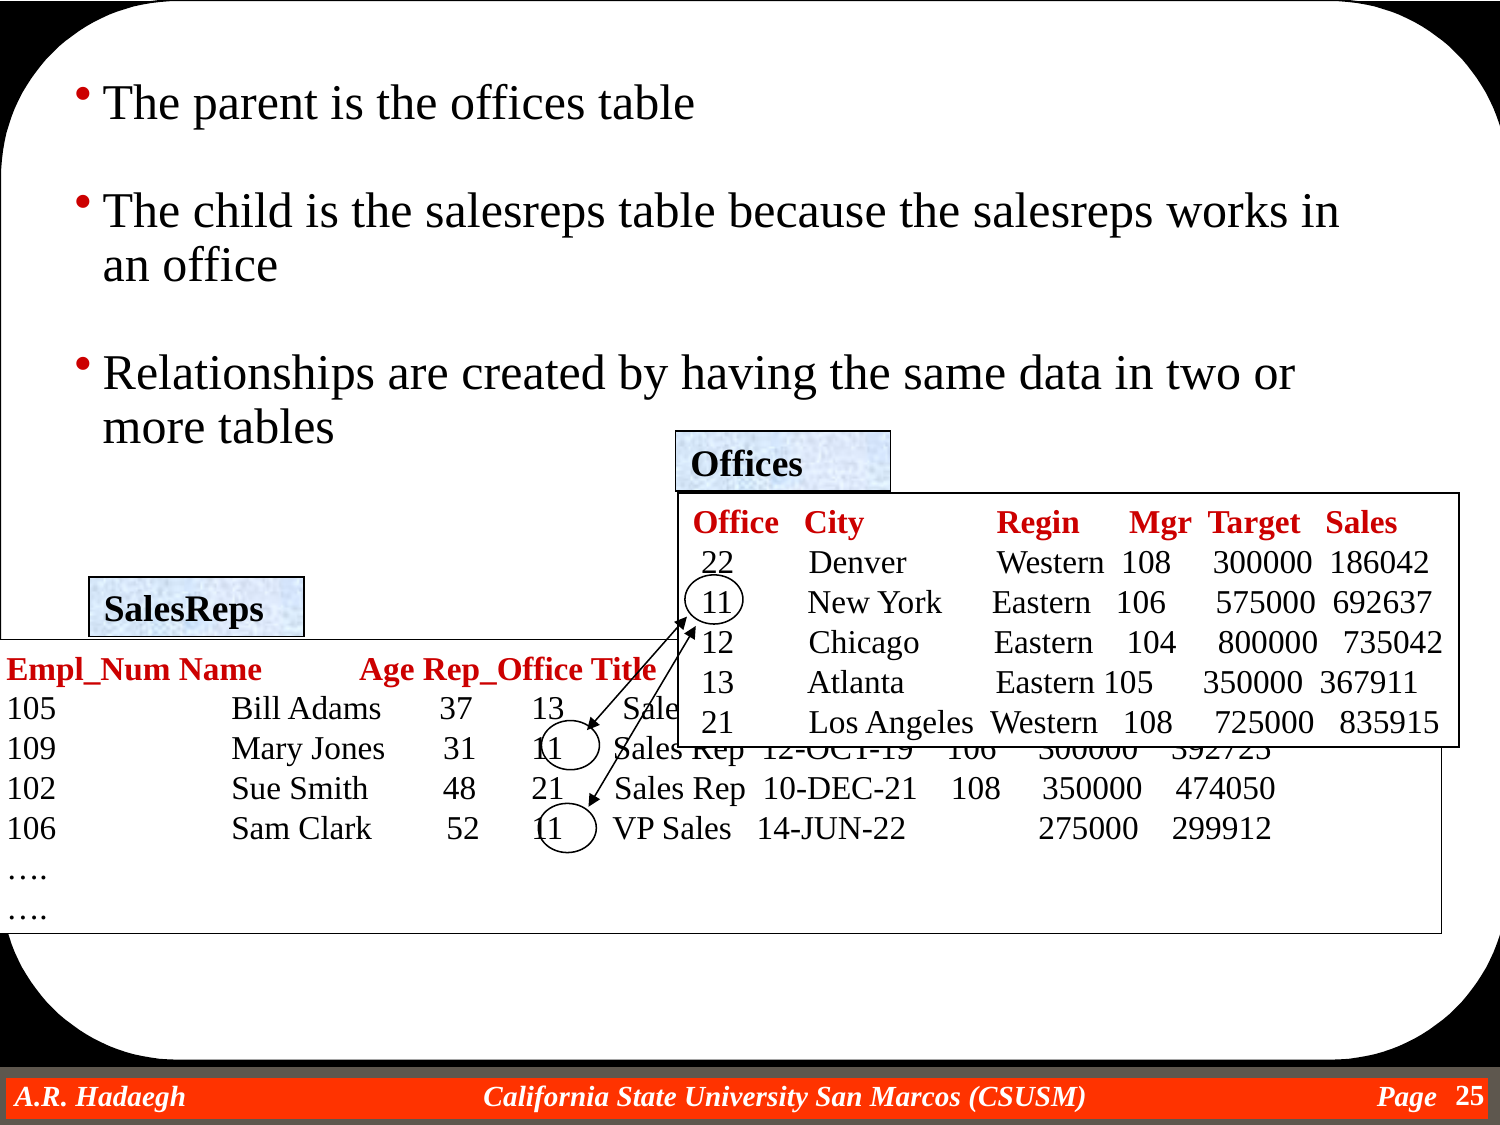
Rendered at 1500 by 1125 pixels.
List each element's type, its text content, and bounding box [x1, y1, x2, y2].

text_box [541, 720, 600, 770]
text_box [538, 803, 597, 853]
text_box The parent is the offices table The child is the salesreps table because the salesreps works in an office Relationships are created by having the same data in two or more tables [59, 43, 1382, 462]
text_box [588, 616, 687, 728]
text_box [588, 625, 696, 807]
text_box Office City Regin Mgr Target Sales 22 Denver Western 108 300000 186042 11 New York Eastern 106 575000 692637 12 Chicago Eastern 104 800000 735042 13 Atlanta Eastern 105 350000 367911 21 Los Angeles Western 108 725000 835915 [678, 492, 1460, 748]
text_box Empl_Num Name Age Rep_Office Title Hire_Date Manager Quota Sales 105 Bill Adams 37 13 Sales Rep 12-FEB-18 104 350000 367911 109 Mary Jones 31 11 Sales Rep 12-OCT-19 106 300000 392725 102 Sue Smith 48 21 Sales Rep 10-DEC-21 108 350000 474050 106 Sam Clark 52 11 VP Sales 14-JUN-22 275000 299912 …. …. [0, 639, 1442, 934]
text_box [684, 574, 743, 625]
text_box SalesReps [88, 576, 305, 637]
slide_number 25 [1387, 1068, 1500, 1125]
text_box Offices [675, 431, 891, 491]
